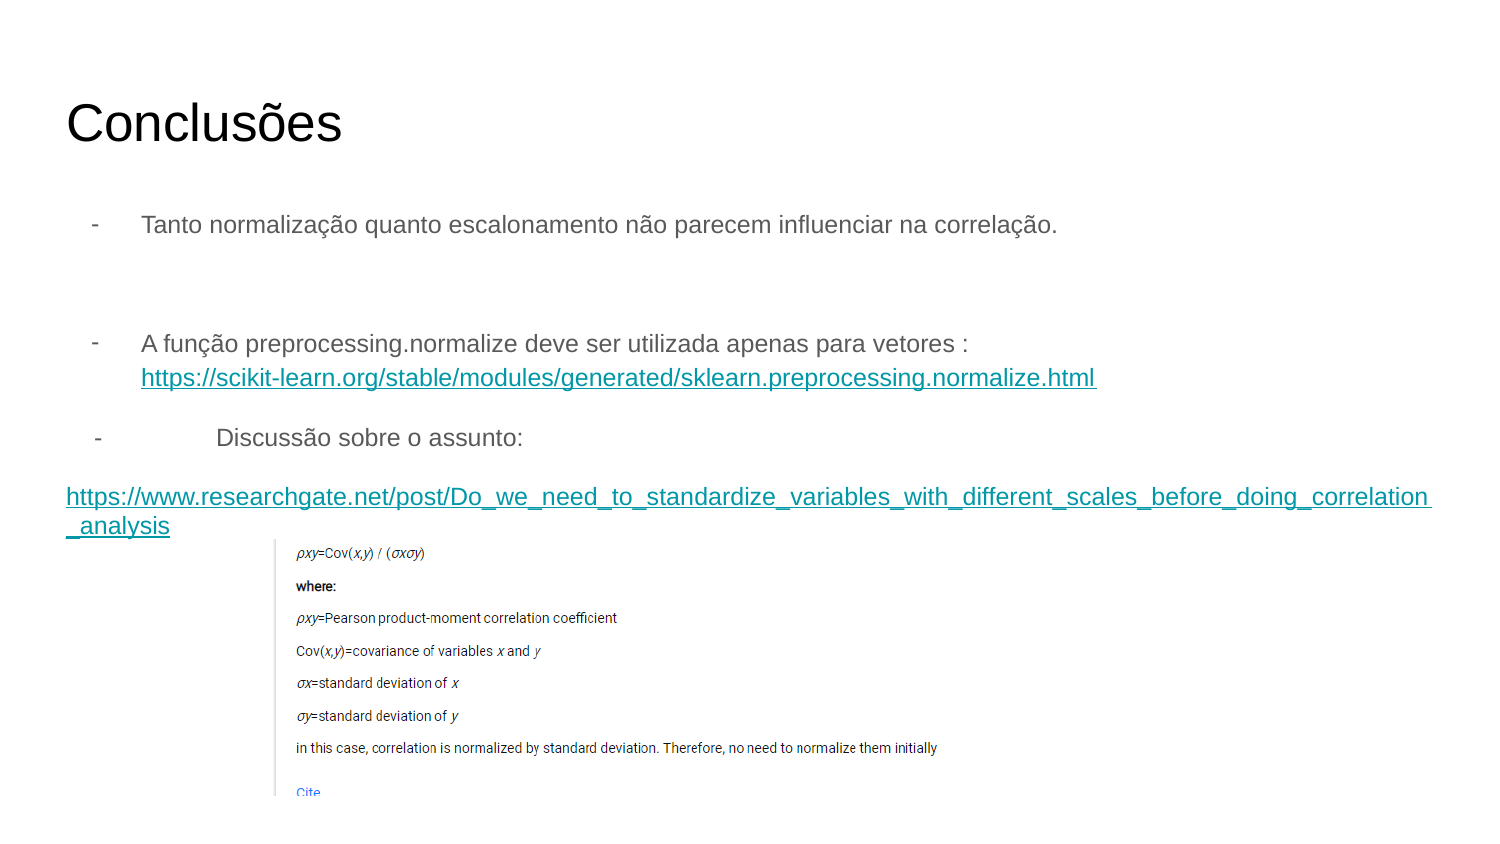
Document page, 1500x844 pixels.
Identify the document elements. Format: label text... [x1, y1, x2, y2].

picture [273, 539, 1012, 796]
title Conclusões [51, 72, 1449, 167]
list Tanto normalização quanto escalonamento não parecem influenciar na correlação. A função preprocessing.normalize deve ser utilizada apenas para vetores : https://scikit-learn.org/stable/modules/generated/sklearn.preprocessing.normalize.html - Discussão sobre o assunto: https://www.researchgate.net/post/Do_we_need_to_standardize_variables_with_different_scales_before_doing_correlation_analysis [51, 189, 1449, 750]
